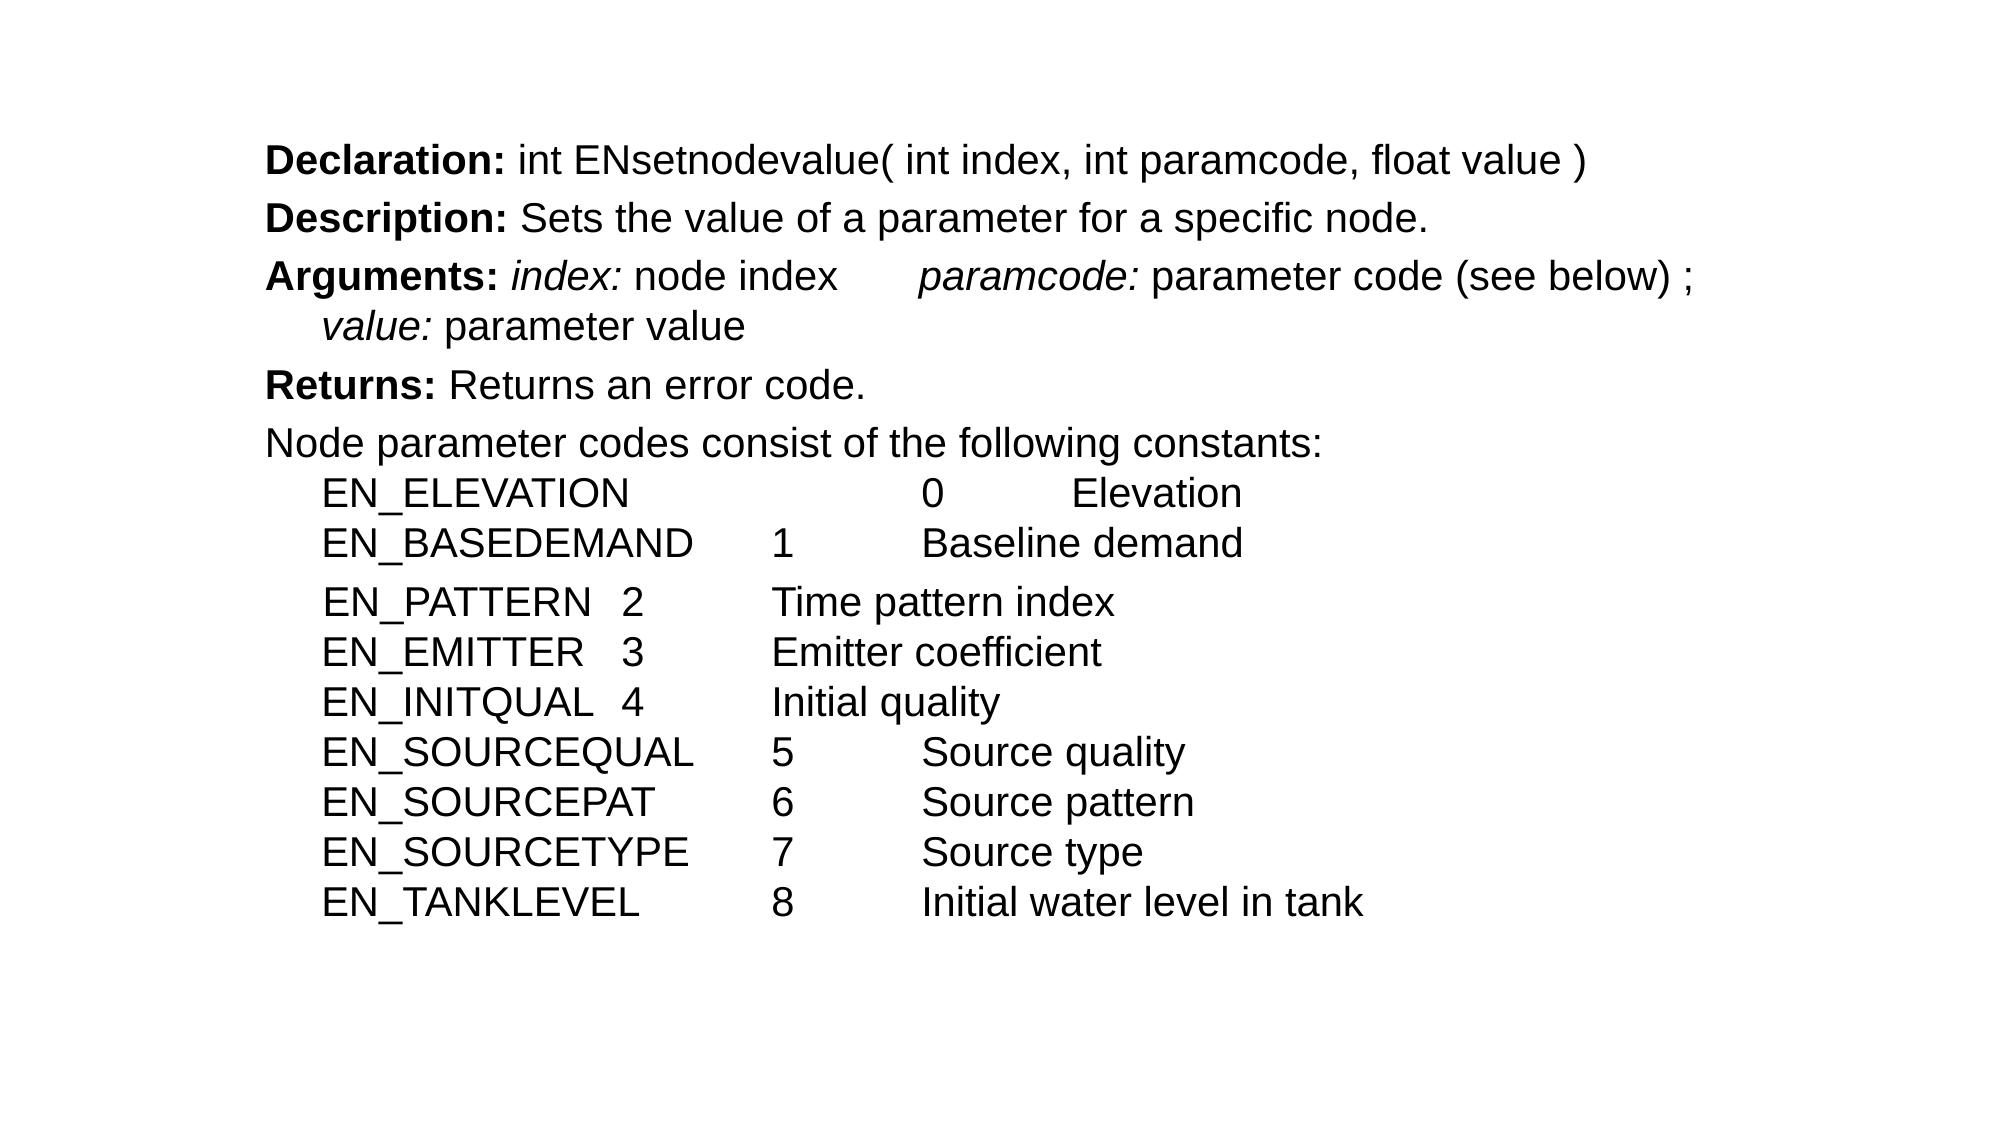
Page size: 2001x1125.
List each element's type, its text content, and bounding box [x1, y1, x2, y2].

list Declaration: int ENsetnodevalue( int index, int paramcode, float value ) Description: Sets the value of a parameter for a specific node. Arguments: index: node index paramcode: parameter code (see below) ; value: parameter value Returns: Returns an error code. Node parameter codes consist of the following constants: EN_ELEVATION 0 Elevation EN_BASEDEMAND 1 Baseline demand EN_PATTERN 2 Time pattern index EN_EMITTER 3 Emitter coefficient EN_INITQUAL 4 Initial quality EN_SOURCEQUAL 5 Source quality EN_SOURCEPAT 6 Source pattern EN_SOURCETYPE 7 Source type EN_TANKLEVEL 8 Initial water level in tank [249, 125, 1750, 1013]
